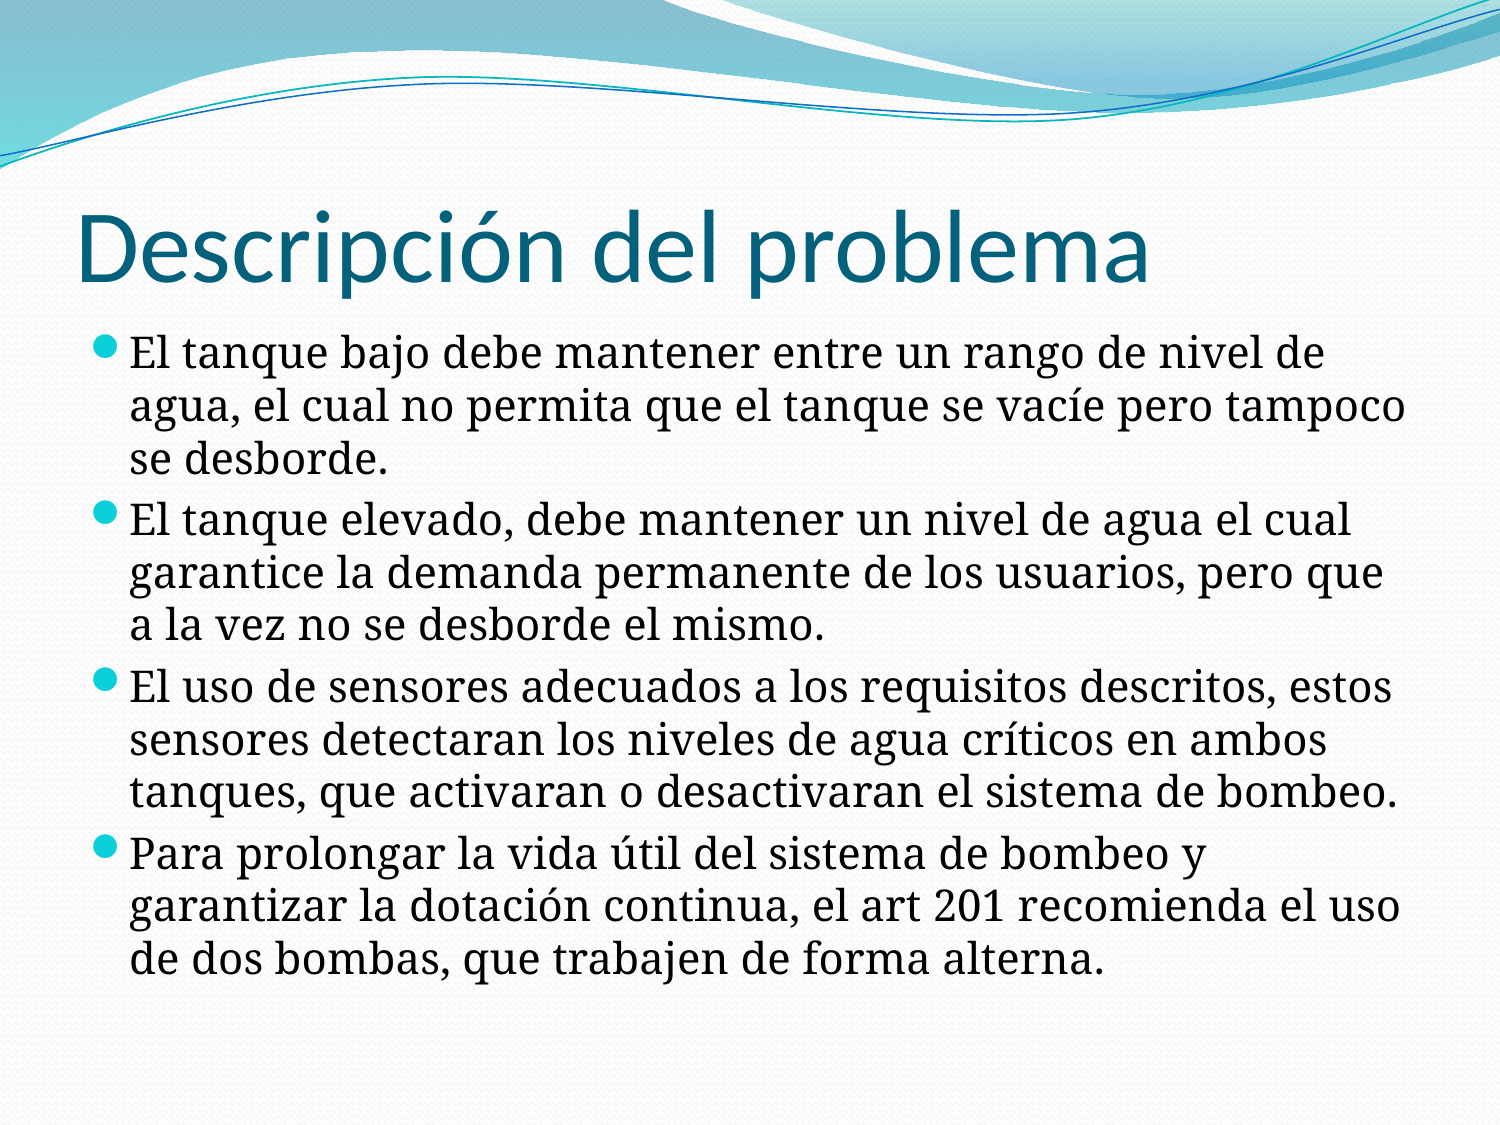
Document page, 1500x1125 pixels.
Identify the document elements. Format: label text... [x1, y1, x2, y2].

list El tanque bajo debe mantener entre un rango de nivel de agua, el cual no permita que el tanque se vacíe pero tampoco se desborde. El tanque elevado, debe mantener un nivel de agua el cual garantice la demanda permanente de los usuarios, pero que a la vez no se desborde el mismo. El uso de sensores adecuados a los requisitos descritos, estos sensores detectaran los niveles de agua críticos en ambos tanques, que activaran o desactivaran el sistema de bombeo. Para prolongar la vida útil del sistema de bombeo y garantizar la dotación continua, el art 201 recomienda el uso de dos bombas, que trabajen de forma alterna. [75, 317, 1425, 1038]
title Descripción del problema [75, 115, 1425, 303]
